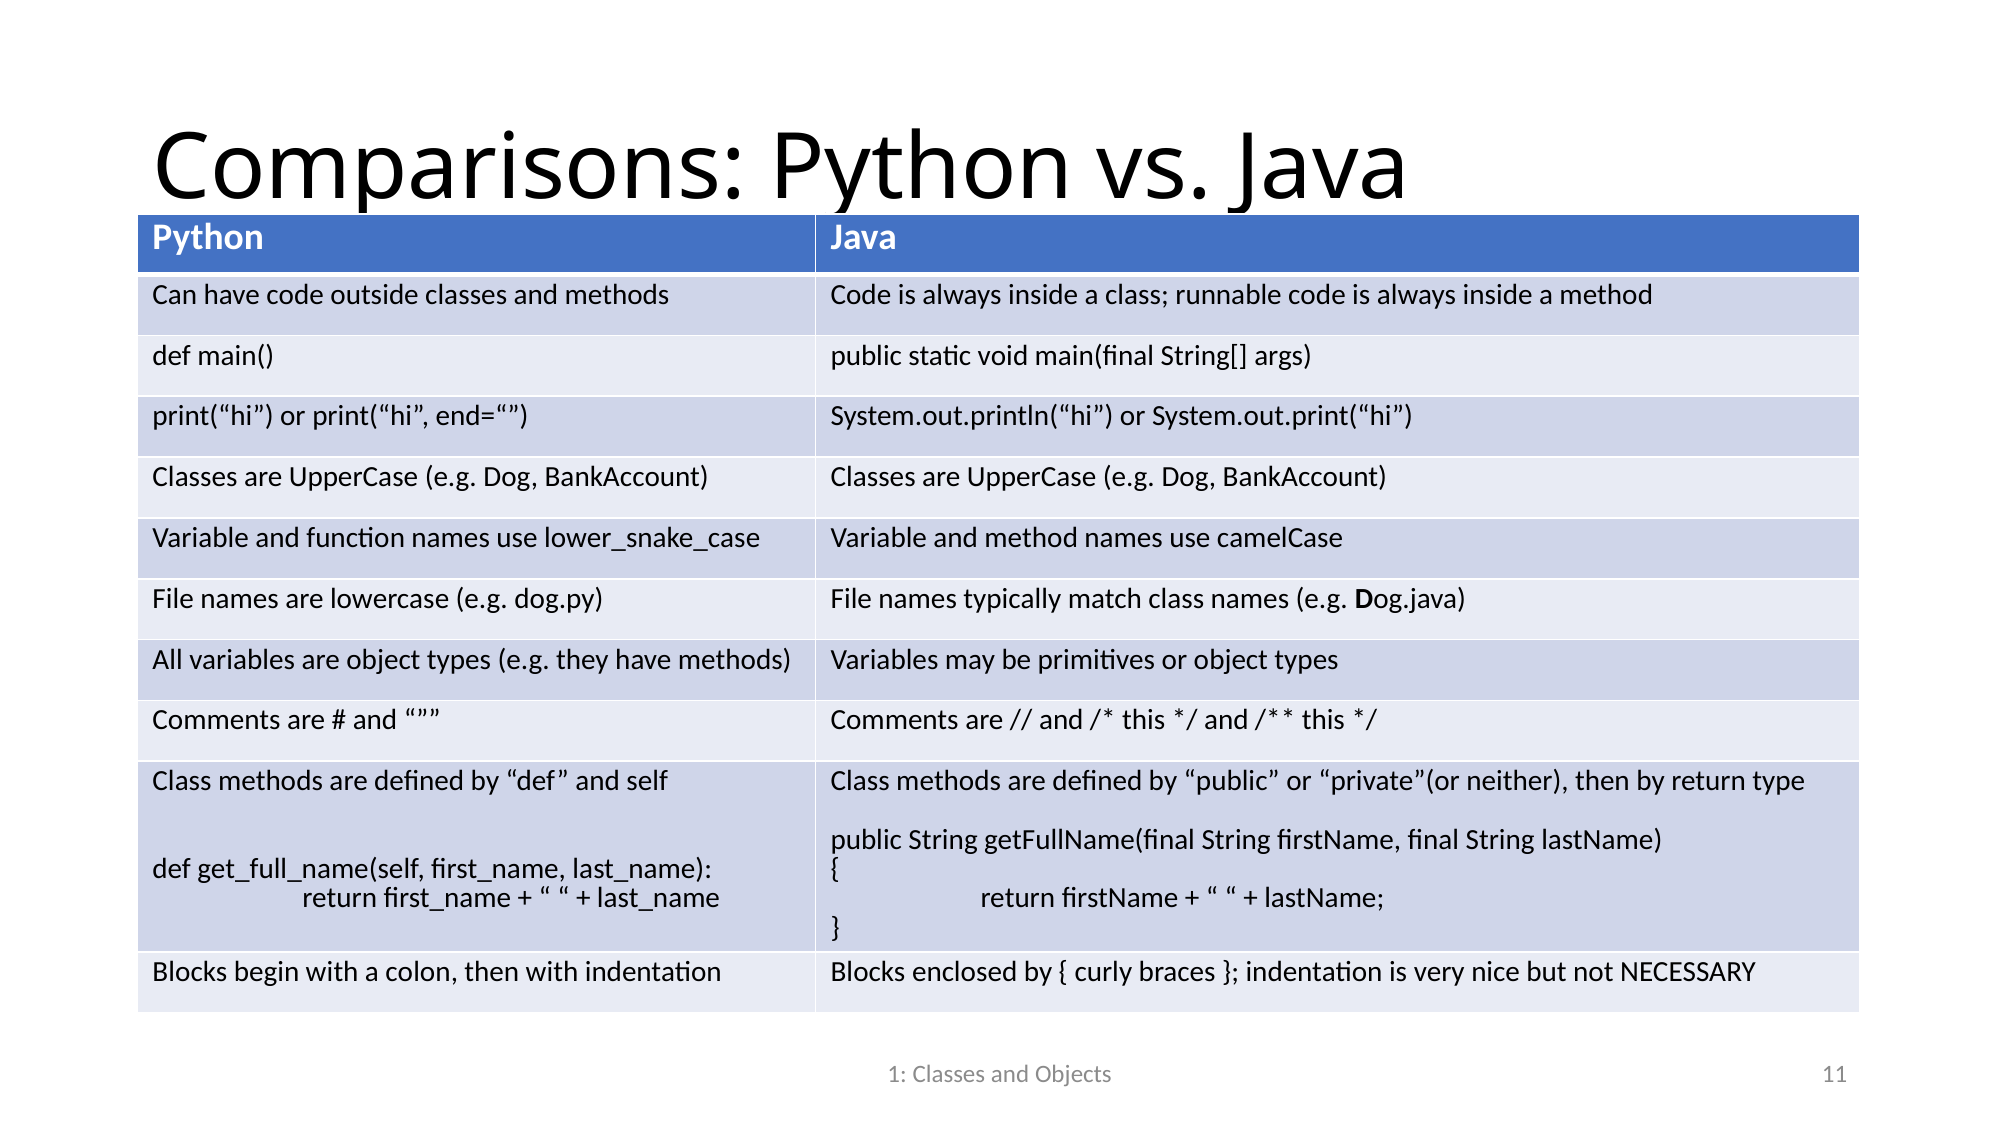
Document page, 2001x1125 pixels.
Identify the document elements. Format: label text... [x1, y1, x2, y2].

table_header Java [816, 215, 1859, 272]
table_cell Comments are # and “”” [138, 701, 815, 760]
table_cell public static void main(final String[] args) [816, 336, 1859, 395]
table_cell Variables may be primitives or object types [816, 640, 1859, 700]
table_cell Class methods are defined by “public” or “private”(or neither), then by return type public String getFullName(final String firstName, final String lastName) { return firstName + “ “ + lastName; } [816, 762, 1859, 951]
table_header Python [138, 215, 815, 272]
table_cell Comments are // and /* this */ and /** this */ [816, 701, 1859, 760]
table_cell System.out.println(“hi”) or System.out.print(“hi”) [816, 397, 1859, 456]
table_cell Class methods are defined by “def” and self def get_full_name(self, first_name, last_name): return first_name + “ “ + last_name [138, 762, 815, 951]
table_cell print(“hi”) or print(“hi”, end=“”) [138, 397, 815, 456]
title Comparisons: Python vs. Java [137, 59, 1863, 278]
table_cell Blocks enclosed by { curly braces }; indentation is very nice but not NECESSARY [816, 953, 1859, 1012]
table_cell Variable and method names use camelCase [816, 519, 1859, 578]
table_cell Classes are UpperCase (e.g. Dog, BankAccount) [138, 458, 815, 517]
table_cell Classes are UpperCase (e.g. Dog, BankAccount) [816, 458, 1859, 517]
table_cell File names typically match class names (e.g. Dog.java) [816, 580, 1859, 639]
table_cell File names are lowercase (e.g. dog.py) [138, 580, 815, 639]
table_cell Code is always inside a class; runnable code is always inside a method [816, 277, 1859, 335]
table_cell def main() [138, 336, 815, 395]
table_cell Variable and function names use lower_snake_case [138, 519, 815, 578]
table_cell Can have code outside classes and methods [138, 277, 815, 335]
table_cell Blocks begin with a colon, then with indentation [138, 953, 815, 1012]
table_cell All variables are object types (e.g. they have methods) [138, 640, 815, 700]
footer 1: Classes and Objects [662, 1042, 1338, 1103]
slide_number 11 [1412, 1042, 1863, 1103]
